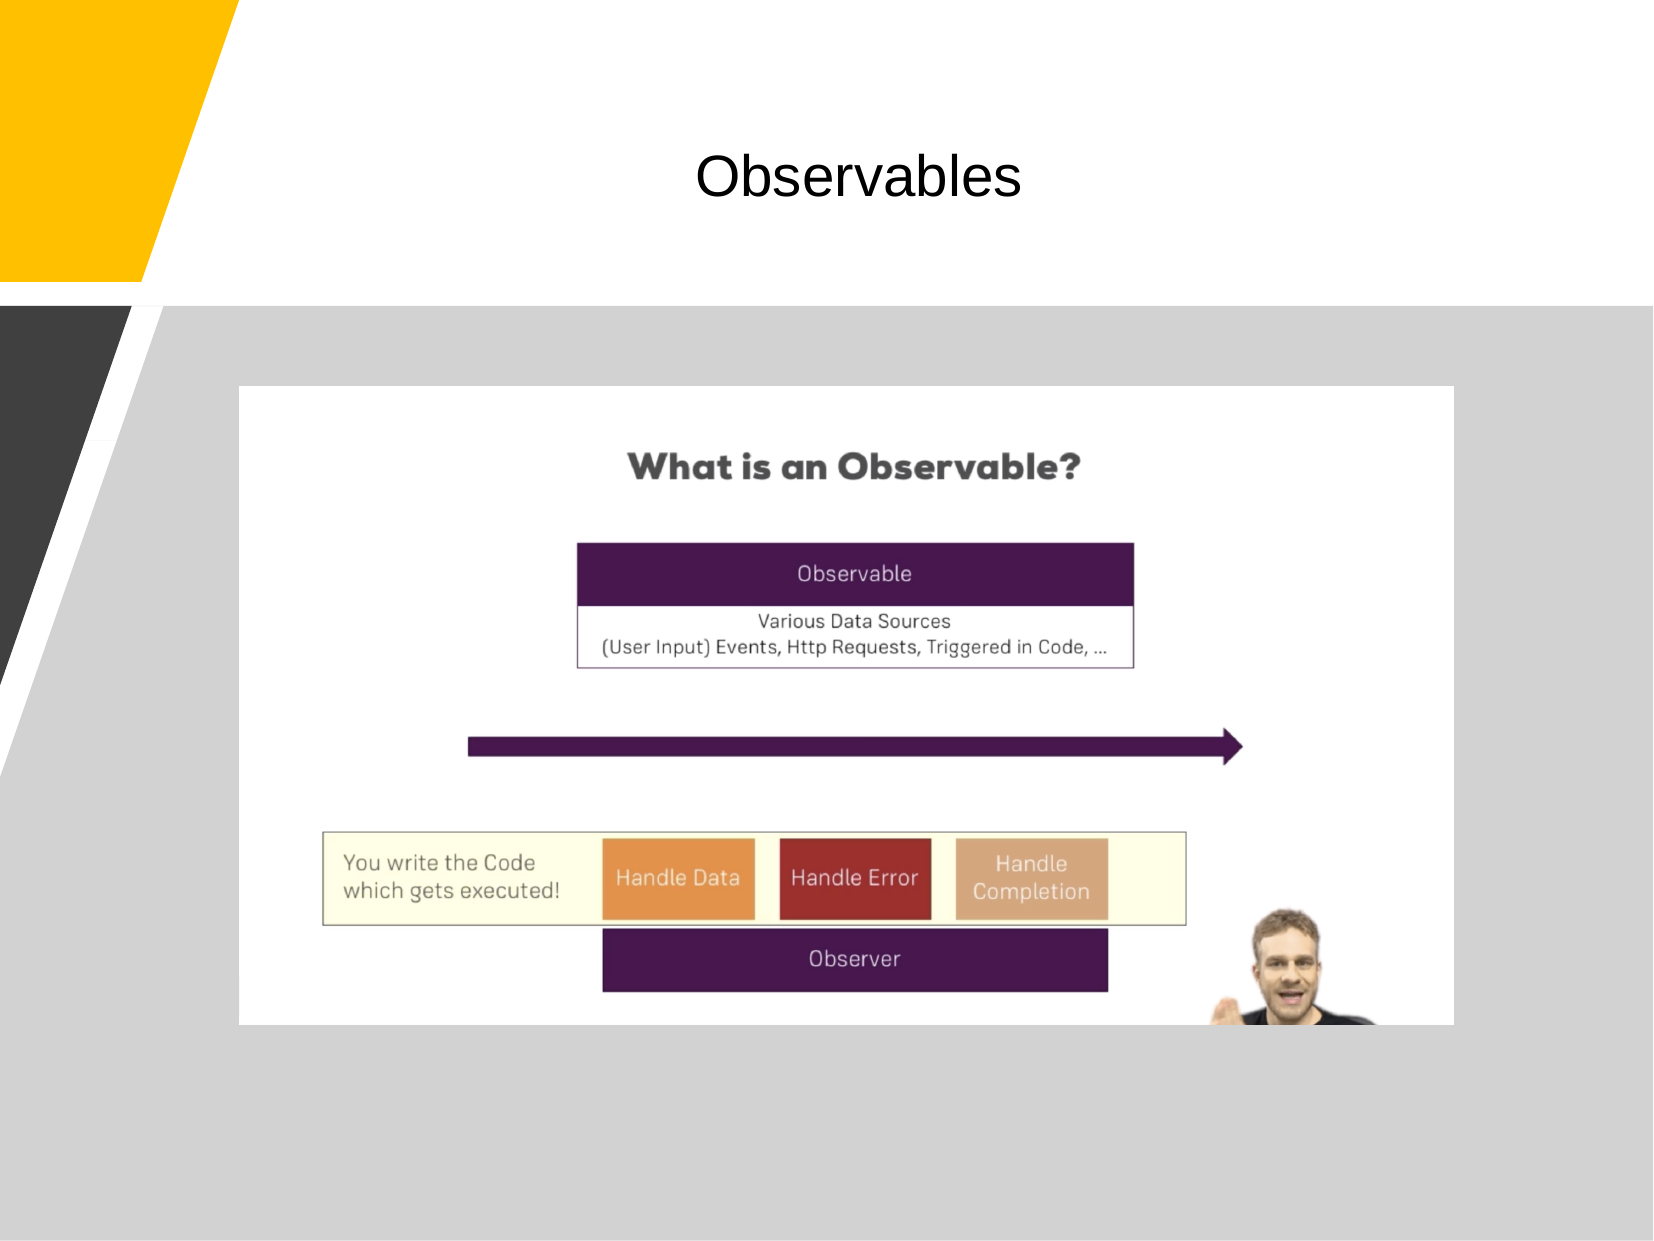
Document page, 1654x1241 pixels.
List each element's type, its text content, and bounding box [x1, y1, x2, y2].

picture [239, 386, 1454, 1025]
title Observables [224, 66, 1495, 282]
text_box [0, 304, 134, 686]
text_box [0, 304, 1654, 1241]
text_box [0, 0, 241, 283]
